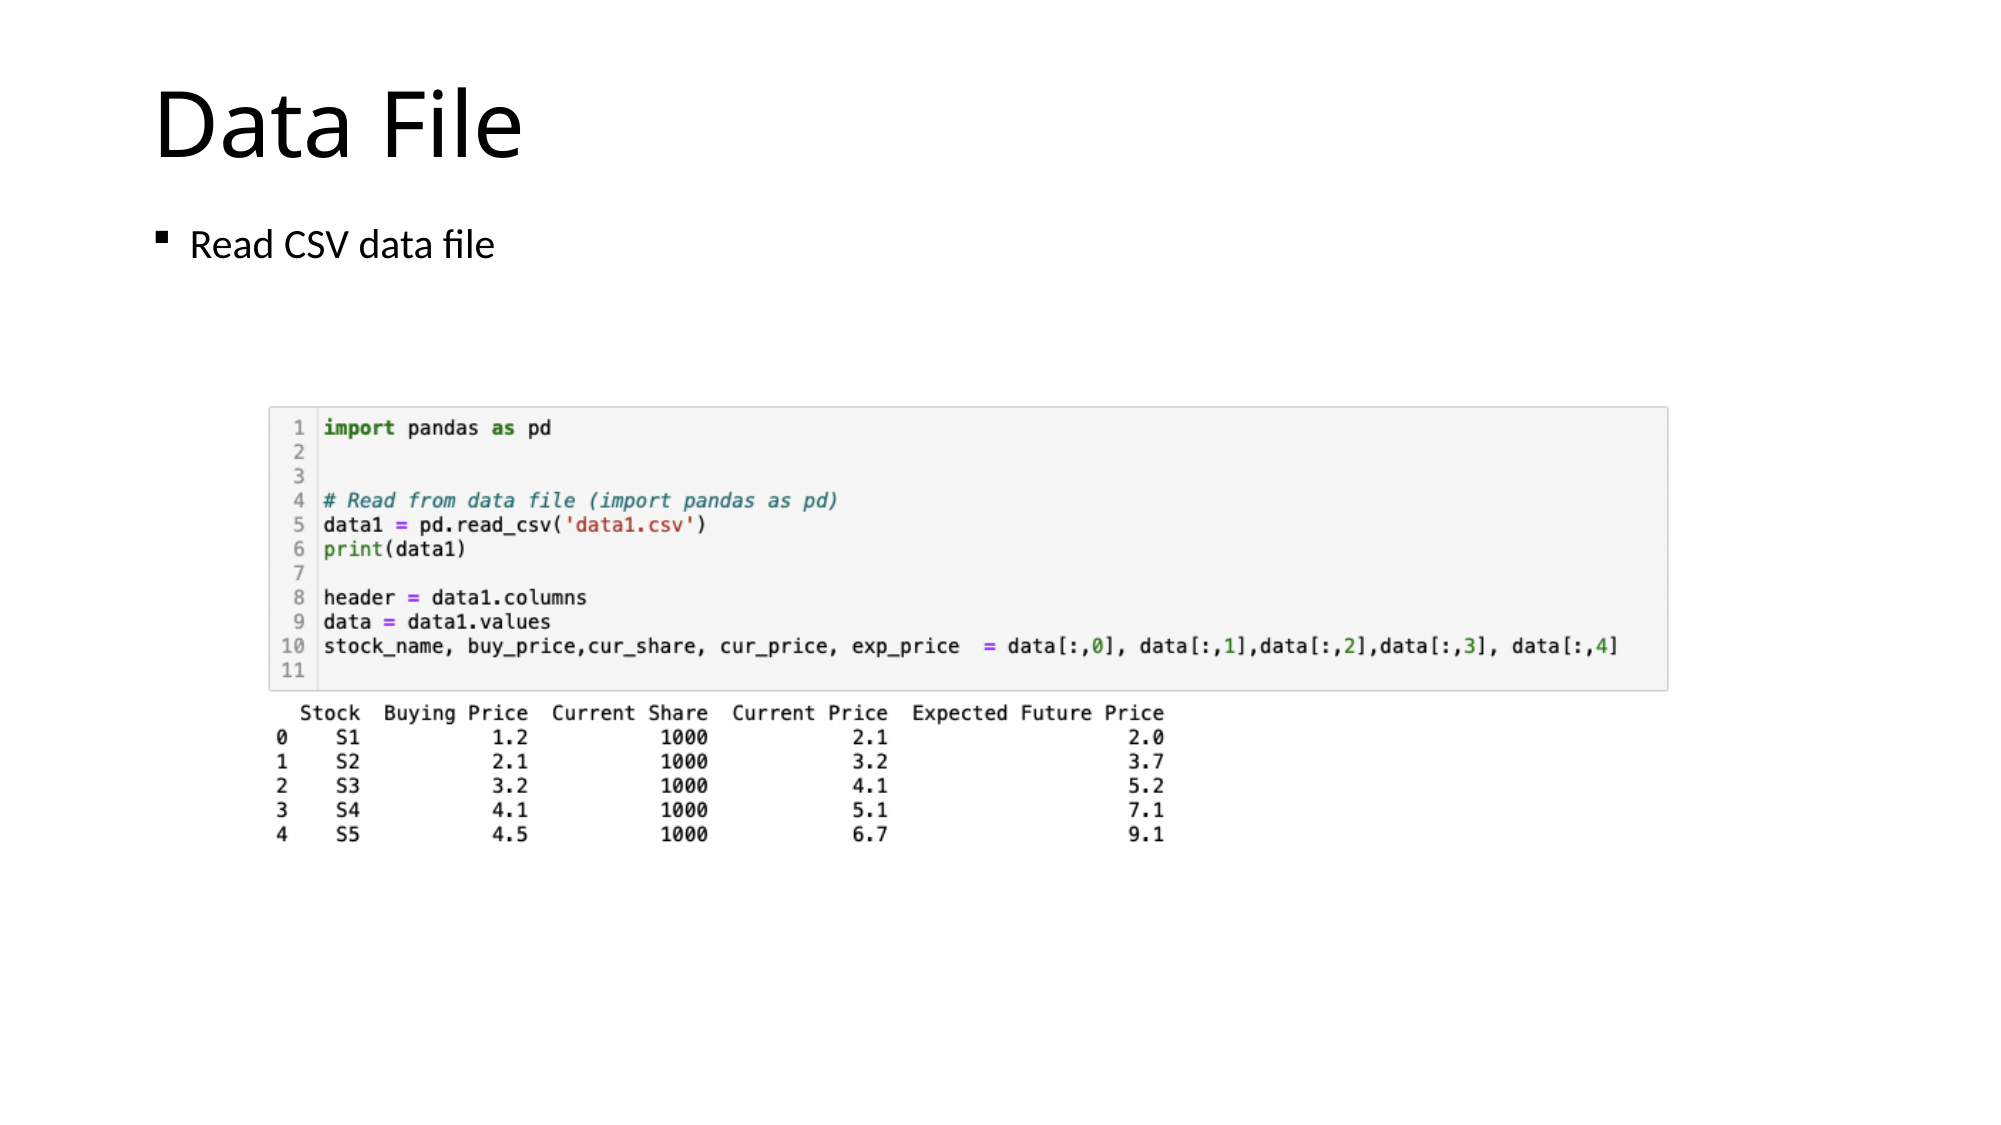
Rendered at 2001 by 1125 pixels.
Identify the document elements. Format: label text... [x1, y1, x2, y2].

list Read CSV data file [137, 215, 1863, 1050]
picture [263, 405, 1673, 860]
title Data File [137, 59, 1863, 196]
